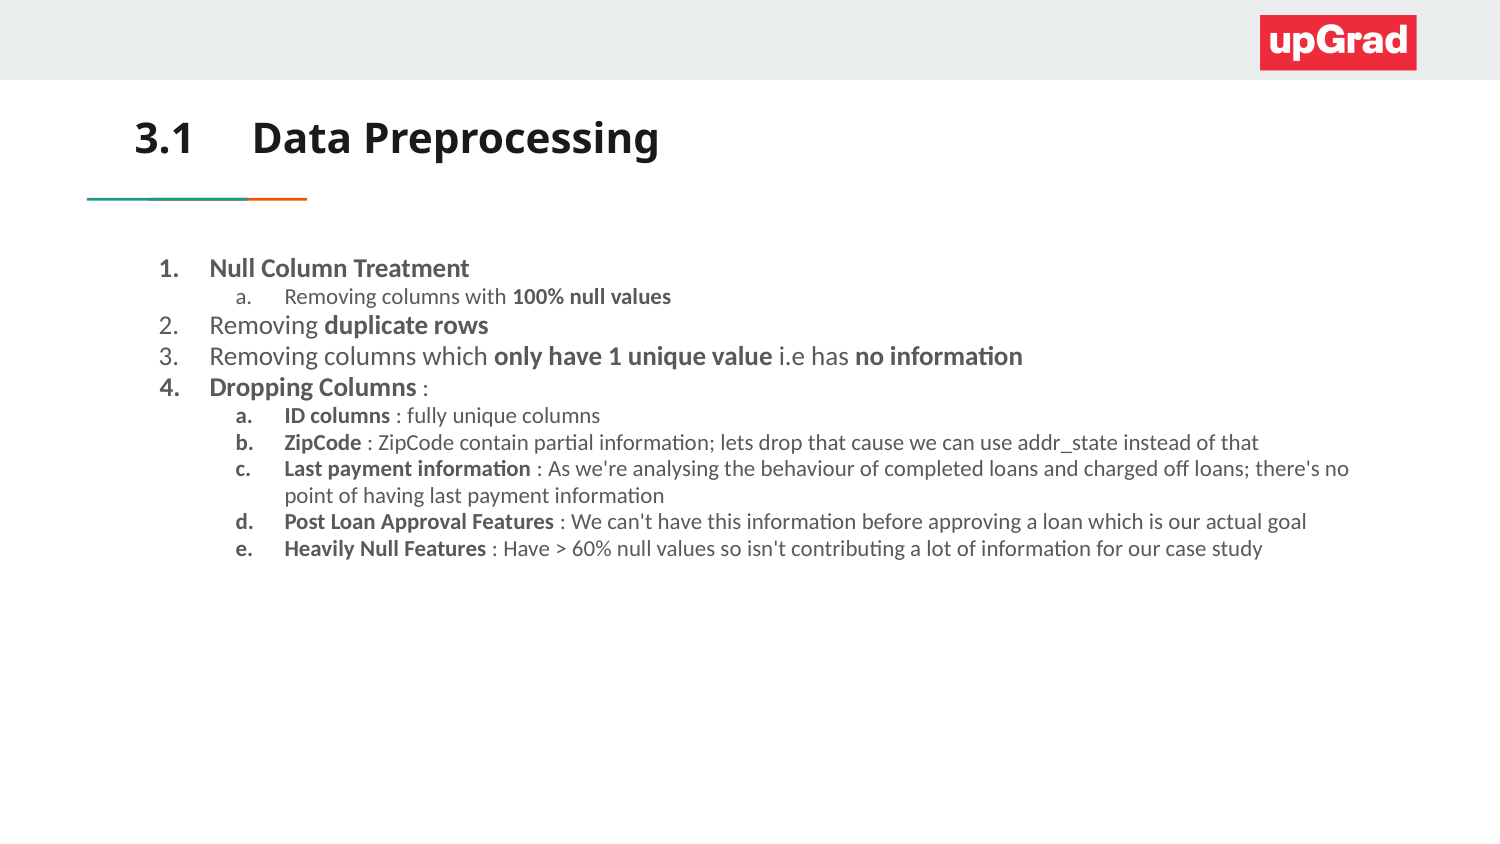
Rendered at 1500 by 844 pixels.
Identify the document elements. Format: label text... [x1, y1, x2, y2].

title 3.1 Data Preprocessing [119, 93, 1381, 182]
list Null Column Treatment Removing columns with 100% null values Removing duplicate rows Removing columns which only have 1 unique value i.e has no information Dropping Columns : ID columns : fully unique columns ZipCode : ZipCode contain partial information; lets drop that cause we can use addr_state instead of that Last payment information : As we're analysing the behaviour of completed loans and charged off loans; there's no point of having last payment information Post Loan Approval Features : We can't have this information before approving a loan which is our actual goal Heavily Null Features : Have > 60% null values so isn't contributing a lot of information for our case study [119, 237, 1381, 705]
picture [1259, 15, 1417, 71]
